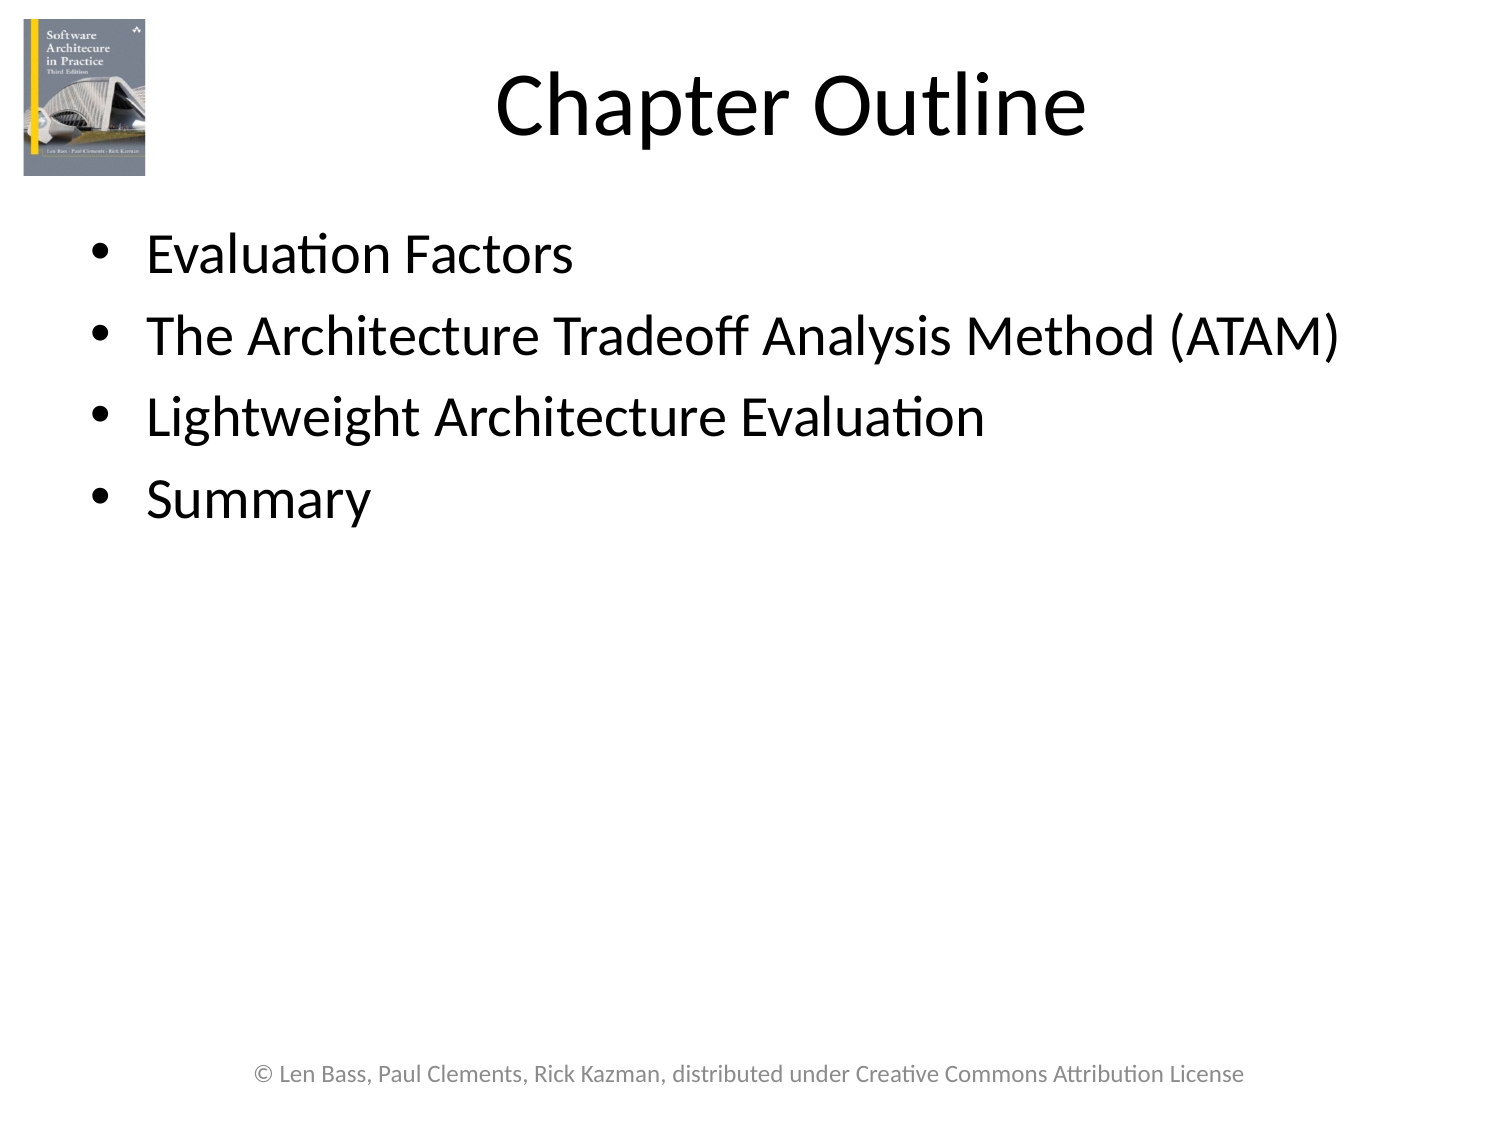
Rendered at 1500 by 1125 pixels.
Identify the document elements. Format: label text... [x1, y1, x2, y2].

title Chapter Outline [159, 45, 1425, 173]
picture [5, 19, 163, 176]
list Evaluation Factors The Architecture Tradeoff Analysis Method (ATAM) Lightweight Architecture Evaluation Summary [75, 208, 1425, 1005]
footer © Len Bass, Paul Clements, Rick Kazman, distributed under Creative Commons Attribution License [230, 1042, 1270, 1103]
